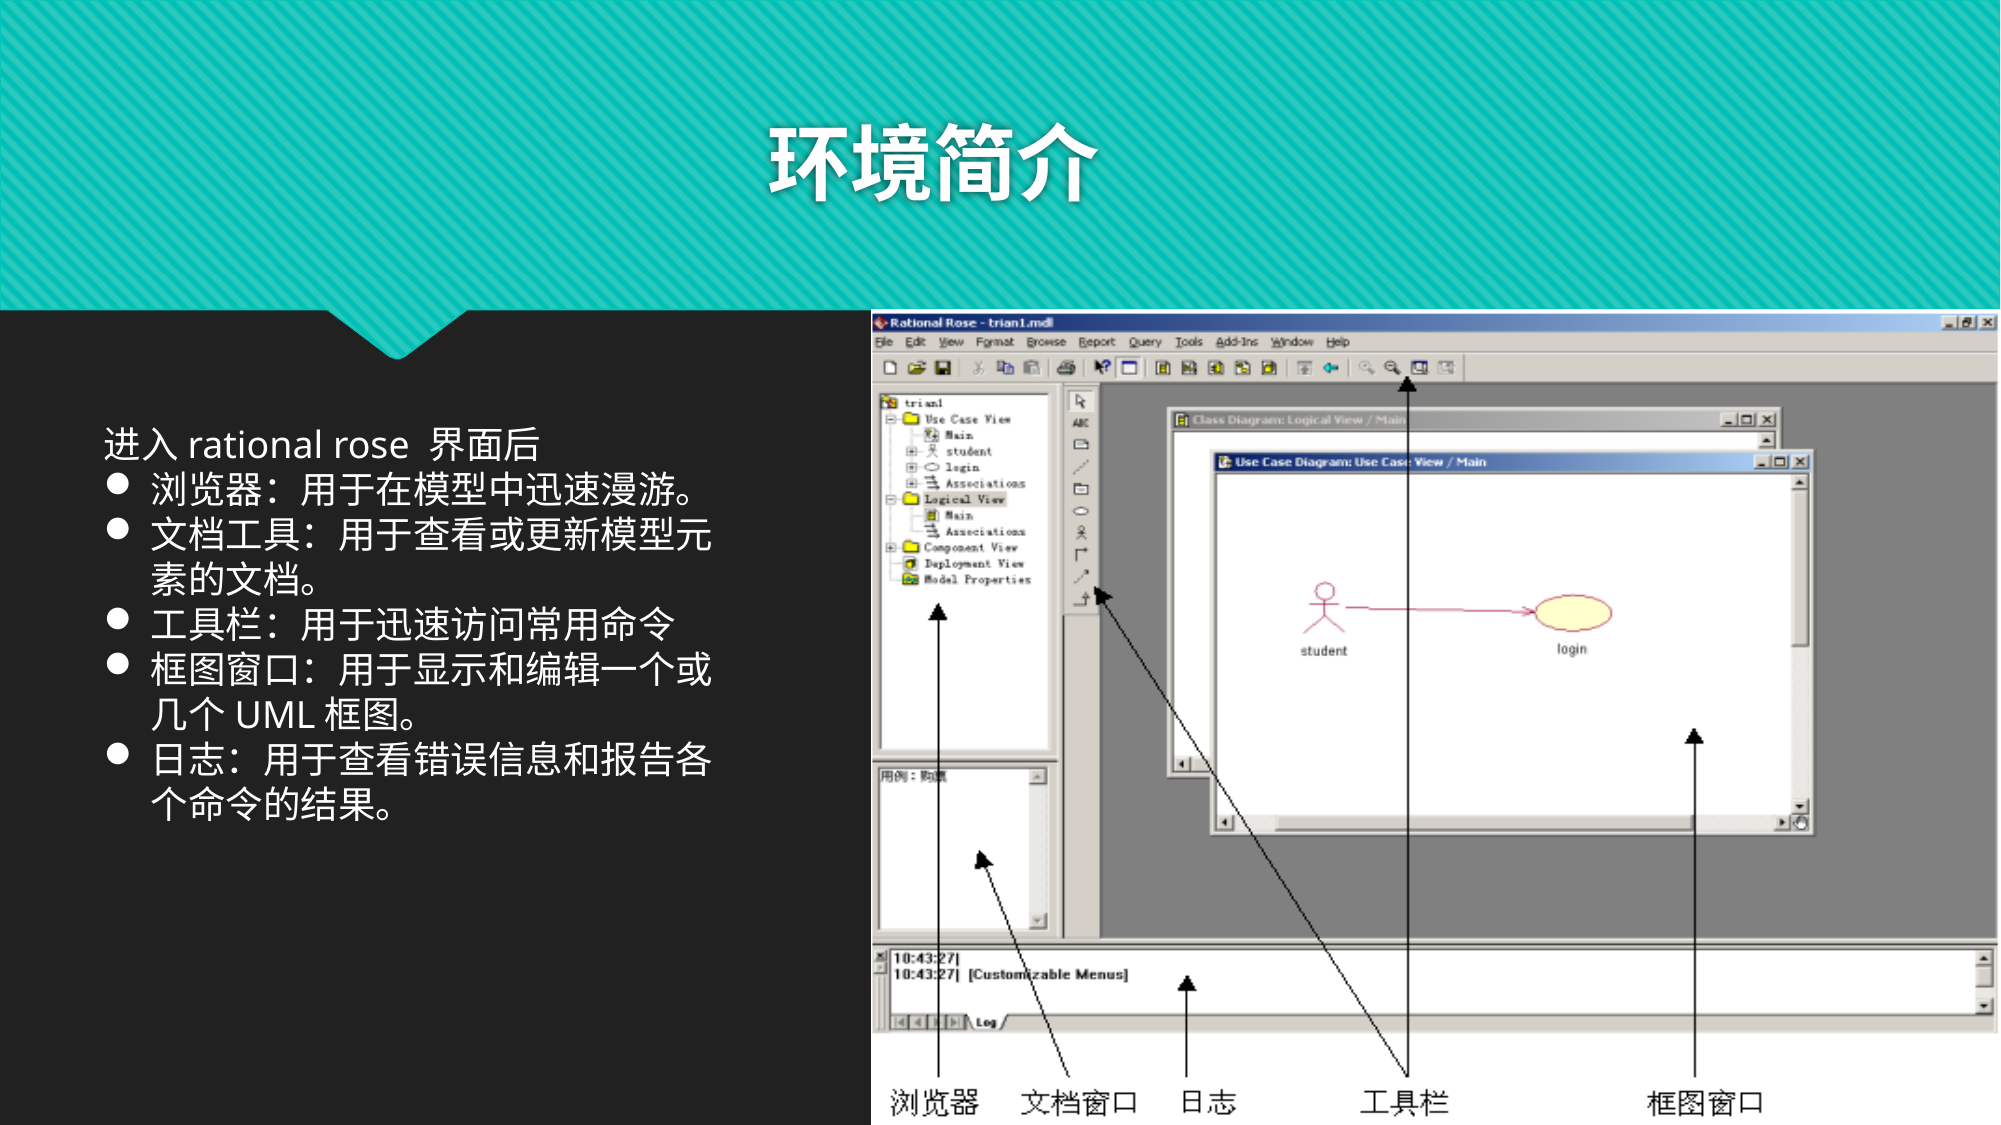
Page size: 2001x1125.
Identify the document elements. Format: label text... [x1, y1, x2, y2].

title 环境简介 [752, 59, 2000, 219]
text_box 进入rational rose 界面后 浏览器：用于在模型中迅速漫游。 文档工具：用于查看或更新模型元素的文档。 工具栏：用于迅速访问常用命令 框图窗口：用于显示和编辑一个或几个UML框图。 日志：用于查看错误信息和报告各个命令的结果。 [88, 413, 734, 879]
picture [870, 309, 2000, 1125]
